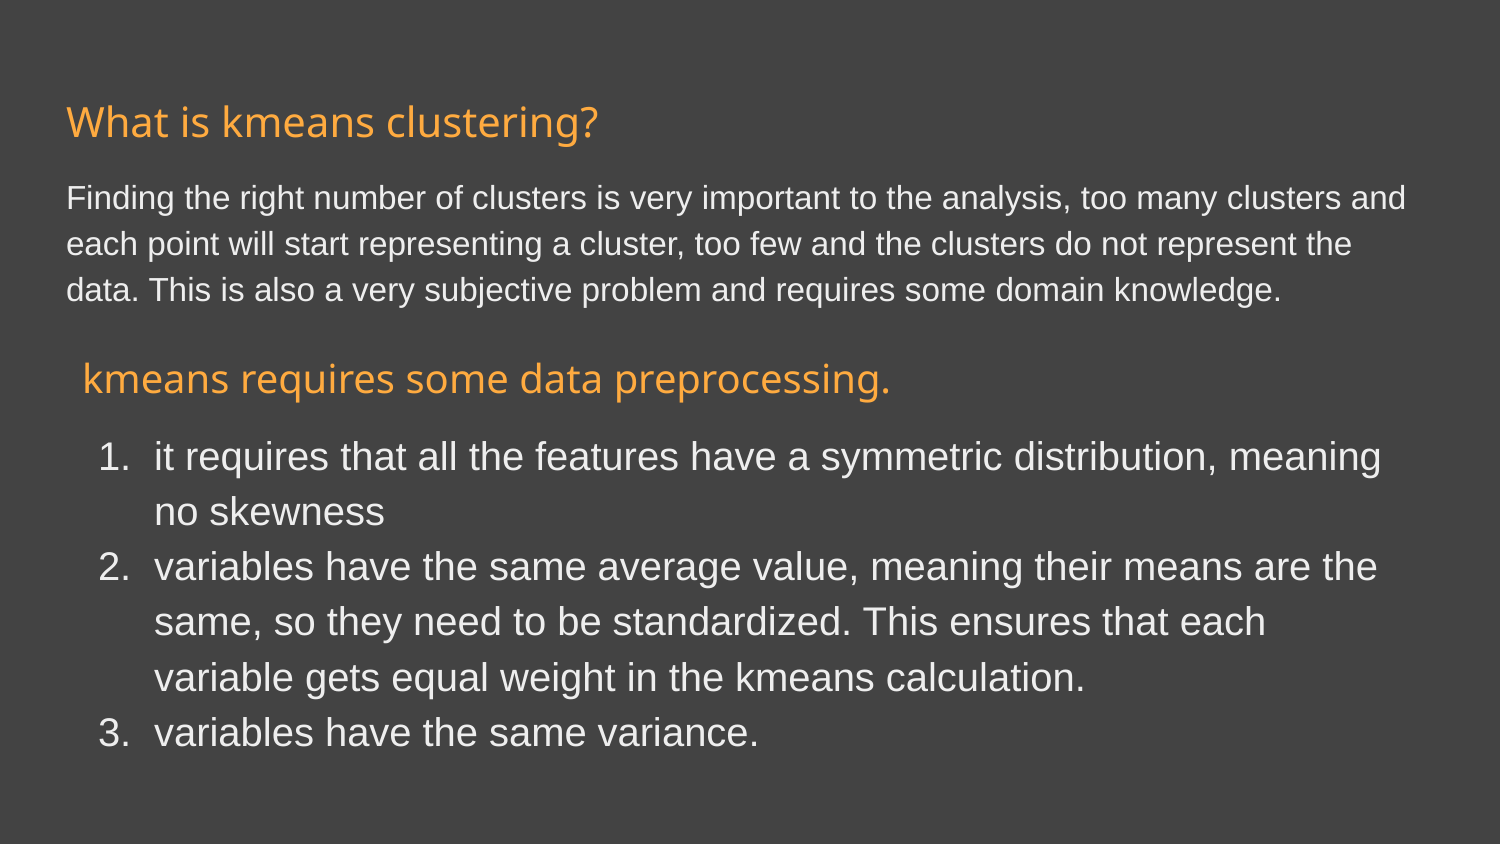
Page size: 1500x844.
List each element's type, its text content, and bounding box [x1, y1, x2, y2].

list kmeans requires some data preprocessing. it requires that all the features have a symmetric distribution, meaning no skewness variables have the same average value, meaning their means are the same, so they need to be standardized. This ensures that each variable gets equal weight in the kmeans calculation. variables have the same variance. [51, 331, 1449, 770]
title What is kmeans clustering? Finding the right number of clusters is very important to the analysis, too many clusters and each point will start representing a cluster, too few and the clusters do not represent the data. This is also a very subjective problem and requires some domain knowledge. [51, 72, 1449, 331]
